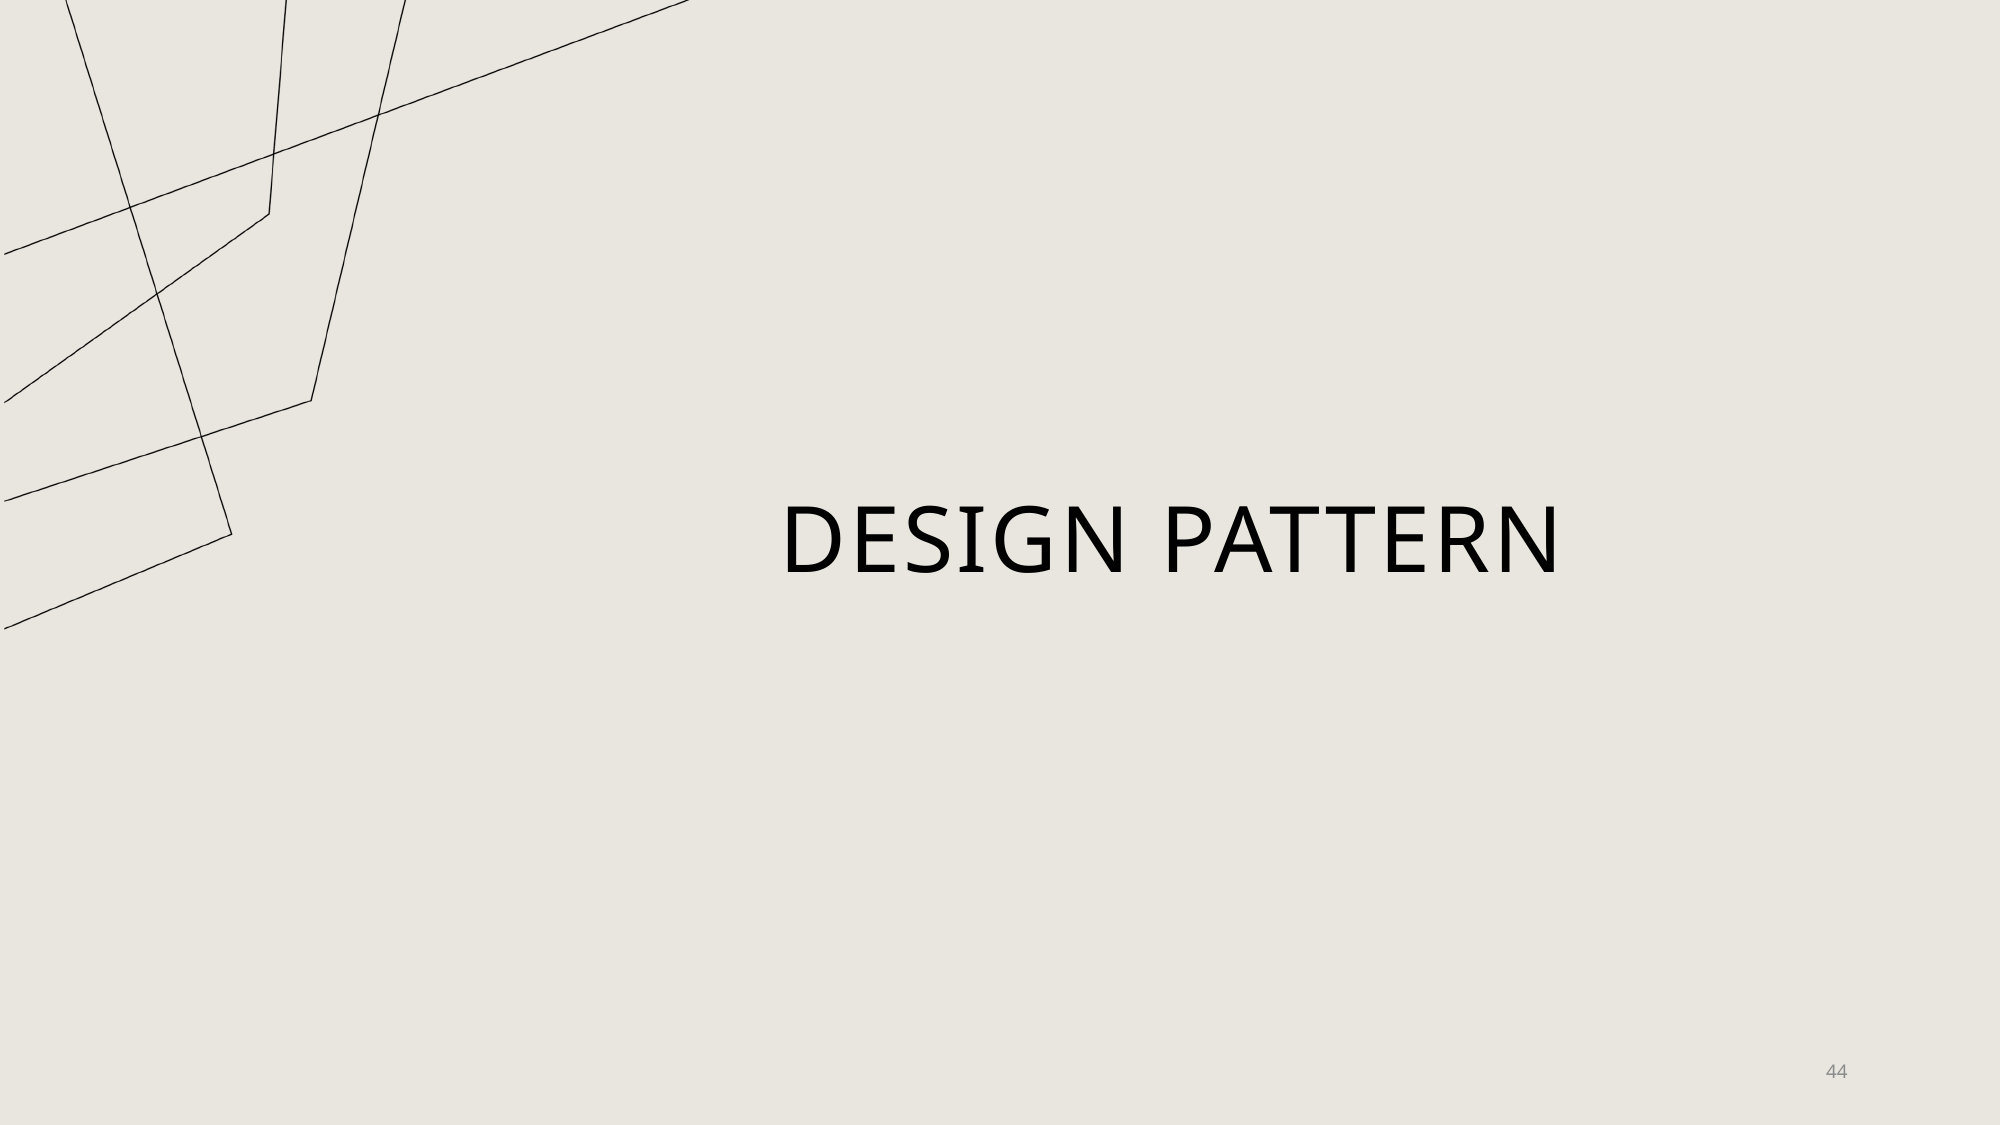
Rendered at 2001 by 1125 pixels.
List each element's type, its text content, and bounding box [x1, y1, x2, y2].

picture [4, 0, 721, 642]
title Design Pattern [481, 434, 1863, 652]
slide_number 44 [1412, 1042, 1863, 1103]
